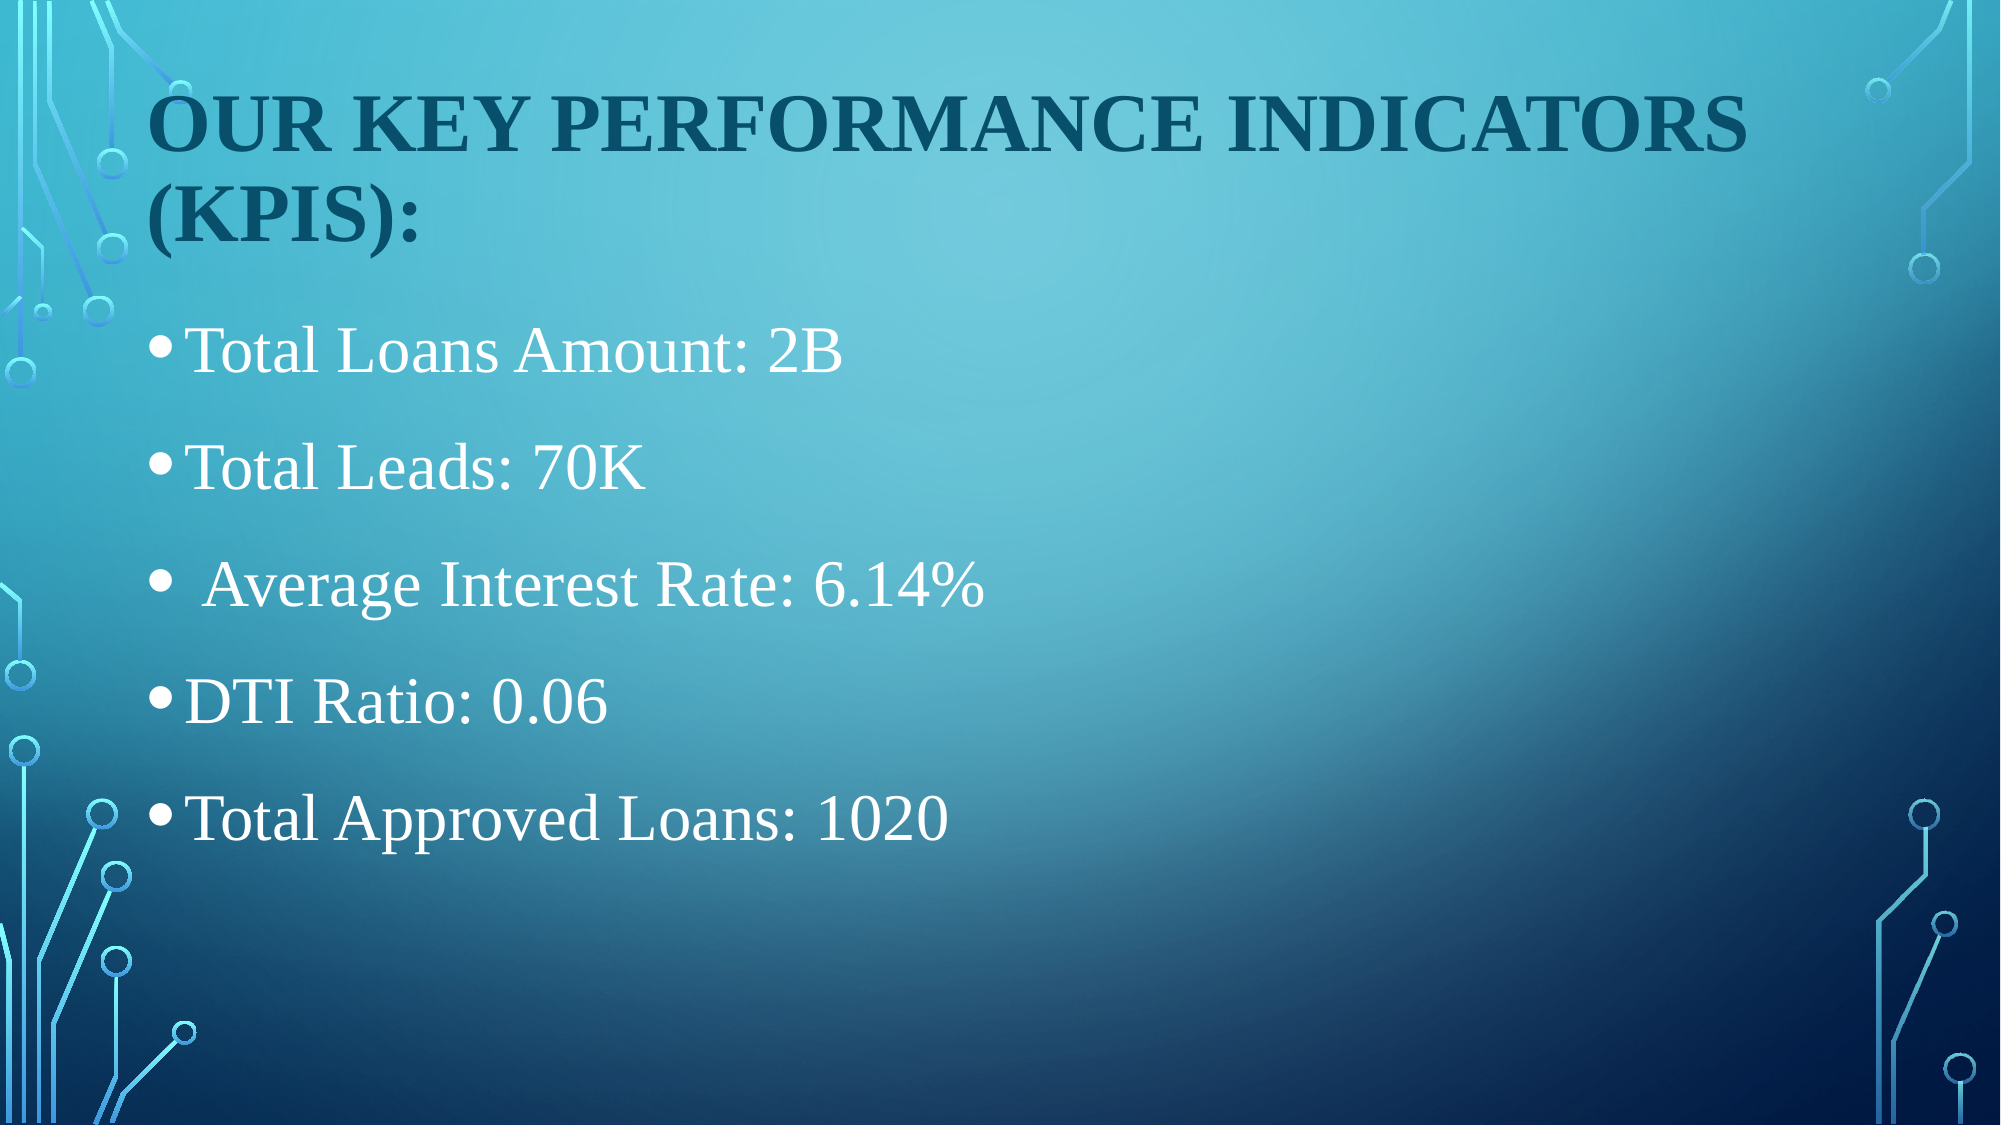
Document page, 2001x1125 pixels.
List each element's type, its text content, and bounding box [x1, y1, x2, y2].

title Our Key Performance Indicators (KPIs): [131, 57, 1915, 283]
list Total Loans Amount: 2B Total Leads: 70K Average Interest Rate: 6.14% DTI Ratio: 0.06 Total Approved Loans: 1020 [131, 282, 1782, 1005]
